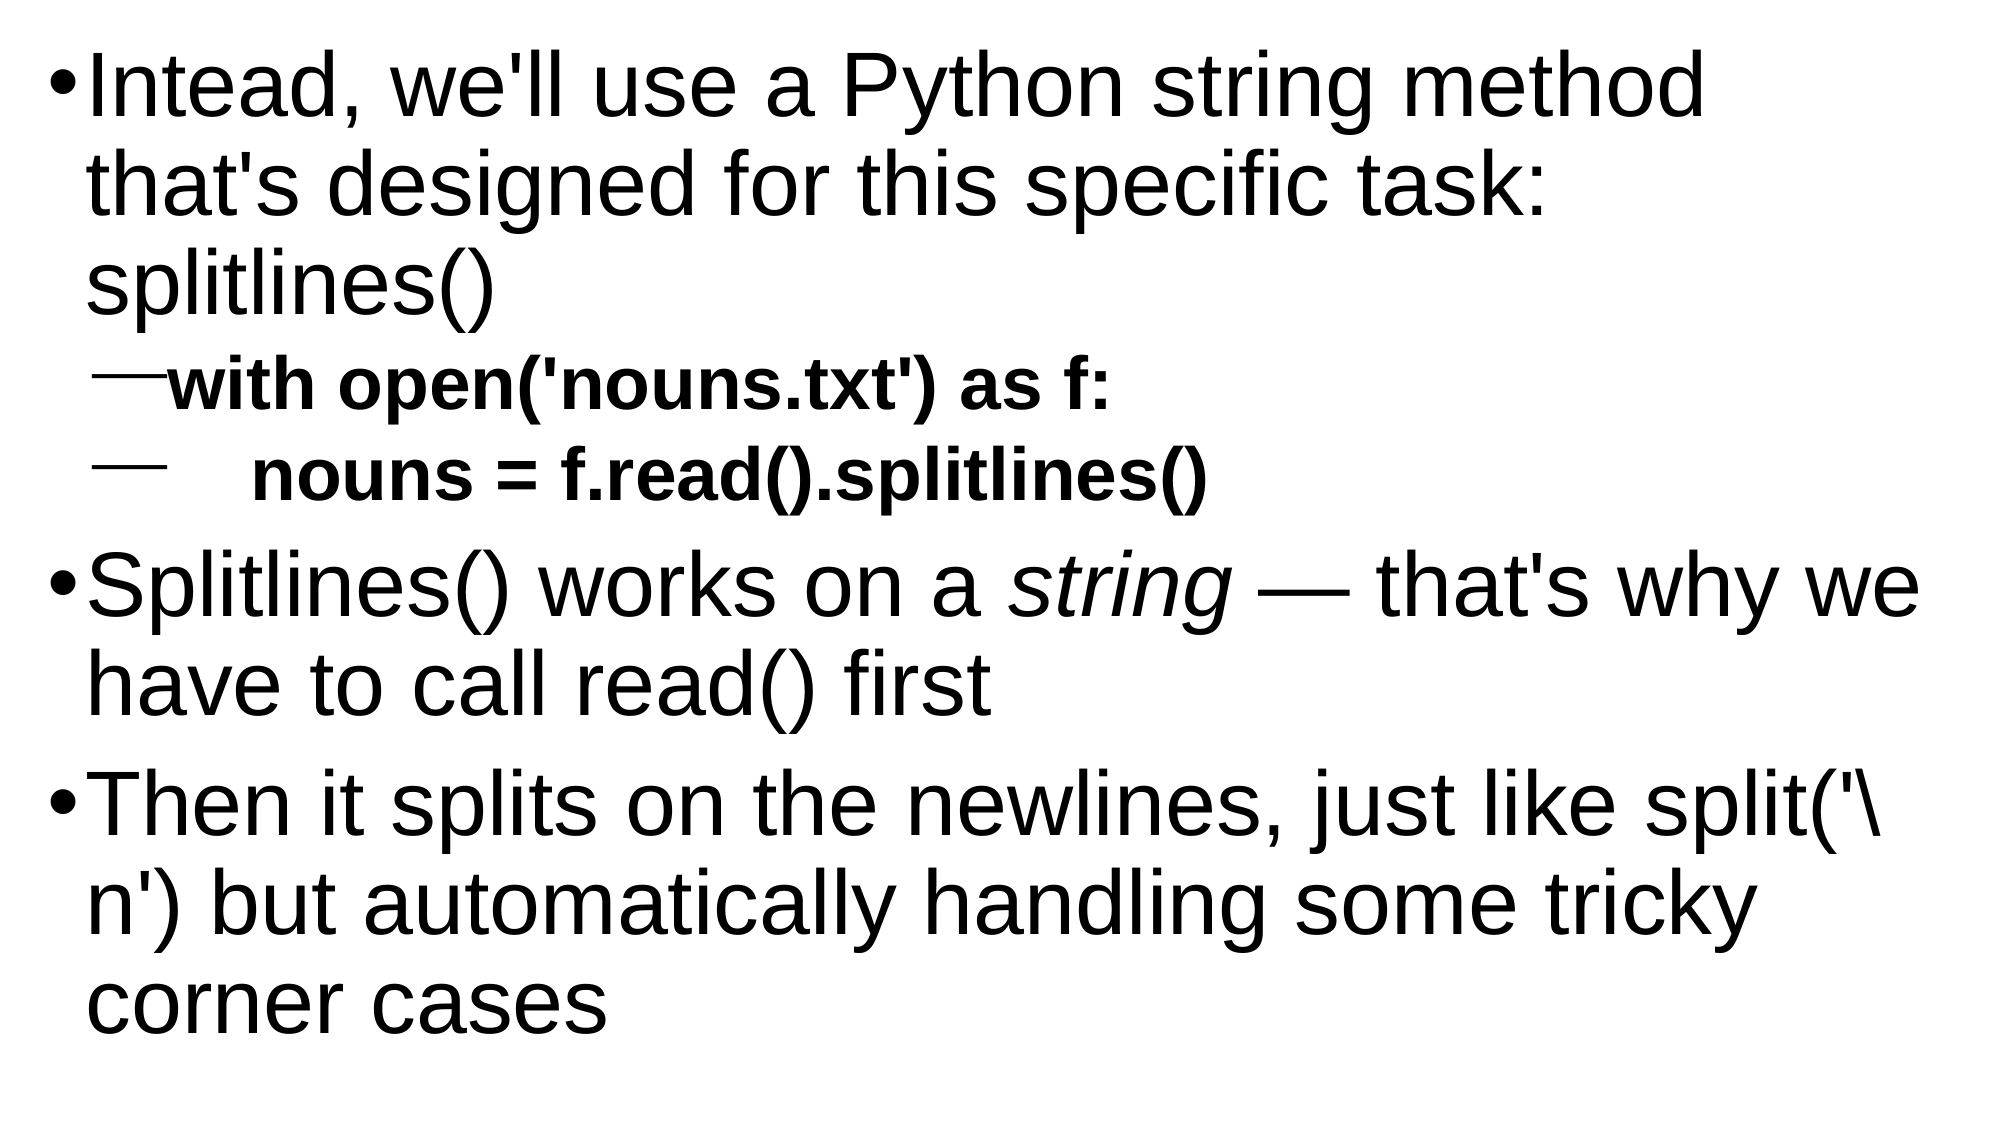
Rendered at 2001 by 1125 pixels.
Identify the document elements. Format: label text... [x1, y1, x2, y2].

list Intead, we'll use a Python string method that's designed for this specific task: splitlines() with open('nouns.txt') as f: nouns = f.read().splitlines() Splitlines() works on a string — that's why we have to call read() first Then it splits on the newlines, just like split('\n') but automatically handling some tricky corner cases [32, 29, 1967, 1091]
